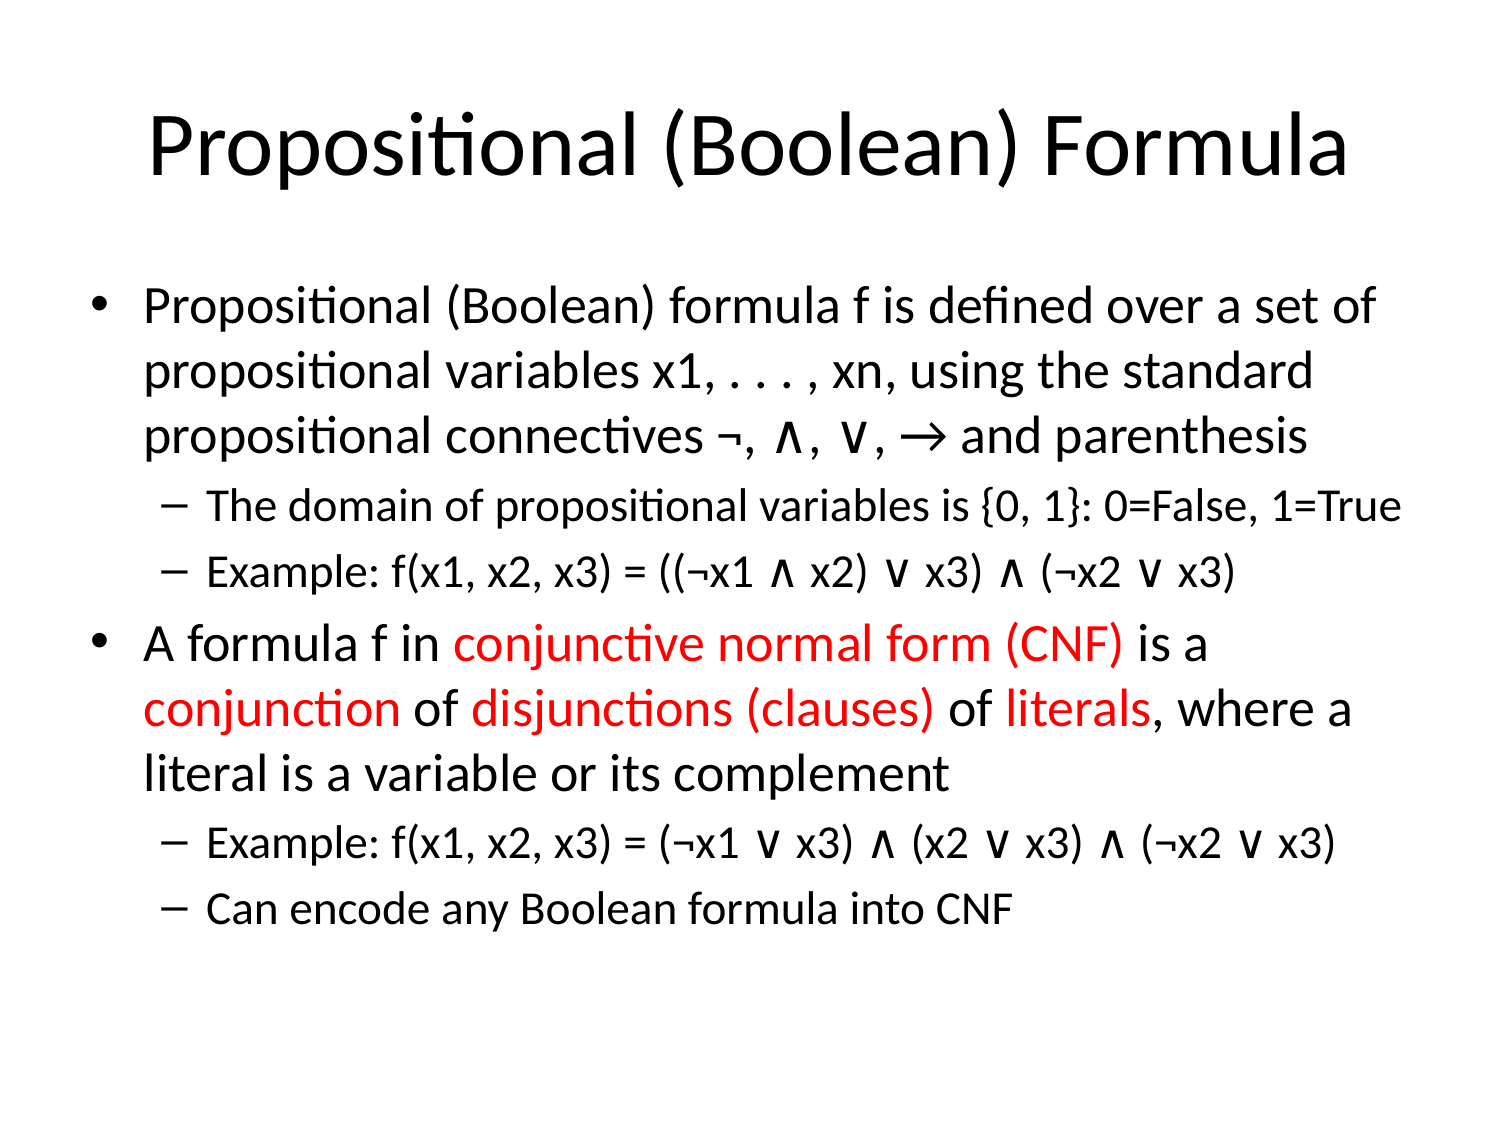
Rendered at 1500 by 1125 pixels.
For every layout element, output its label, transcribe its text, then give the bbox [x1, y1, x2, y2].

title Propositional (Boolean) Formula [75, 45, 1425, 233]
list Propositional (Boolean) formula f is defined over a set of propositional variables x1, . . . , xn, using the standard propositional connectives ¬, ∧, ∨, → and parenthesis The domain of propositional variables is {0, 1}: 0=False, 1=True Example: f(x1, x2, x3) = ((¬x1 ∧ x2) ∨ x3) ∧ (¬x2 ∨ x3) A formula f in conjunctive normal form (CNF) is a conjunction of disjunctions (clauses) of literals, where a literal is a variable or its complement Example: f(x1, x2, x3) = (¬x1 ∨ x3) ∧ (x2 ∨ x3) ∧ (¬x2 ∨ x3) Can encode any Boolean formula into CNF [75, 262, 1425, 1005]
